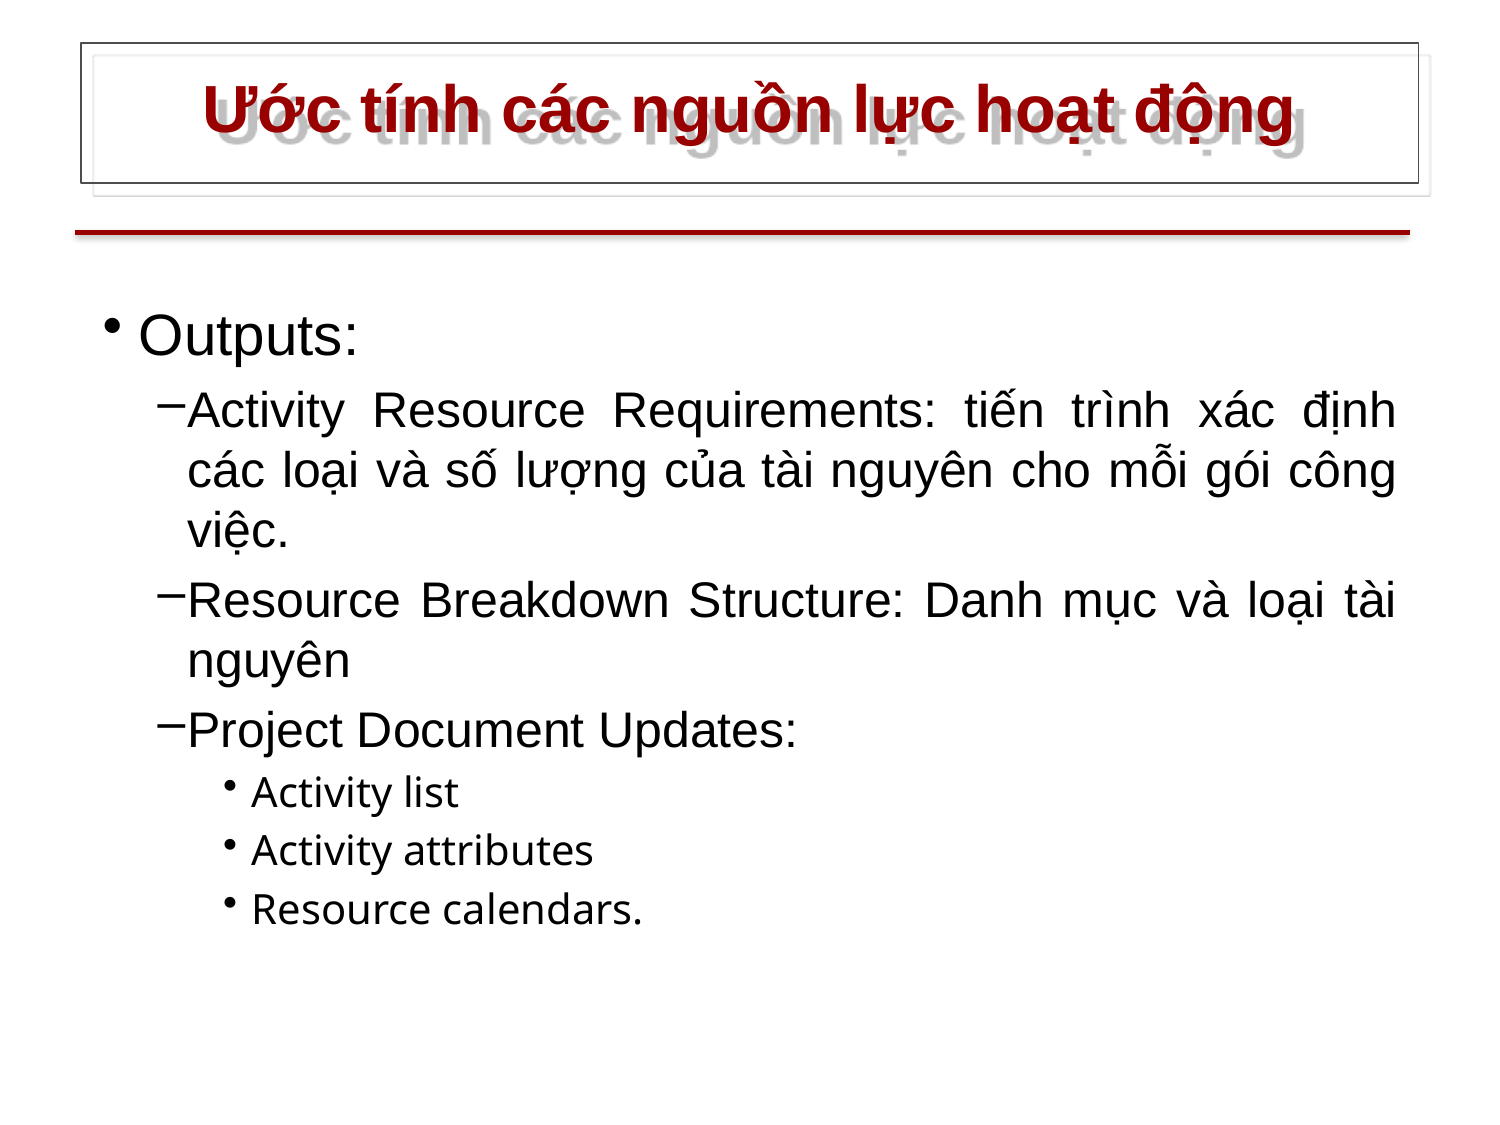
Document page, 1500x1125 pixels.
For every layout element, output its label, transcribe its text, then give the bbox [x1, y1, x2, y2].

title Ước tính các nguồn lực hoạt động [80, 42, 1419, 184]
list Outputs: Activity Resource Requirements: tiến trình xác định các loại và số lượng của tài nguyên cho mỗi gói công việc. Resource Breakdown Structure: Danh mục và loại tài nguyên Project Document Updates: Activity list Activity attributes Resource calendars. [87, 290, 1413, 1073]
